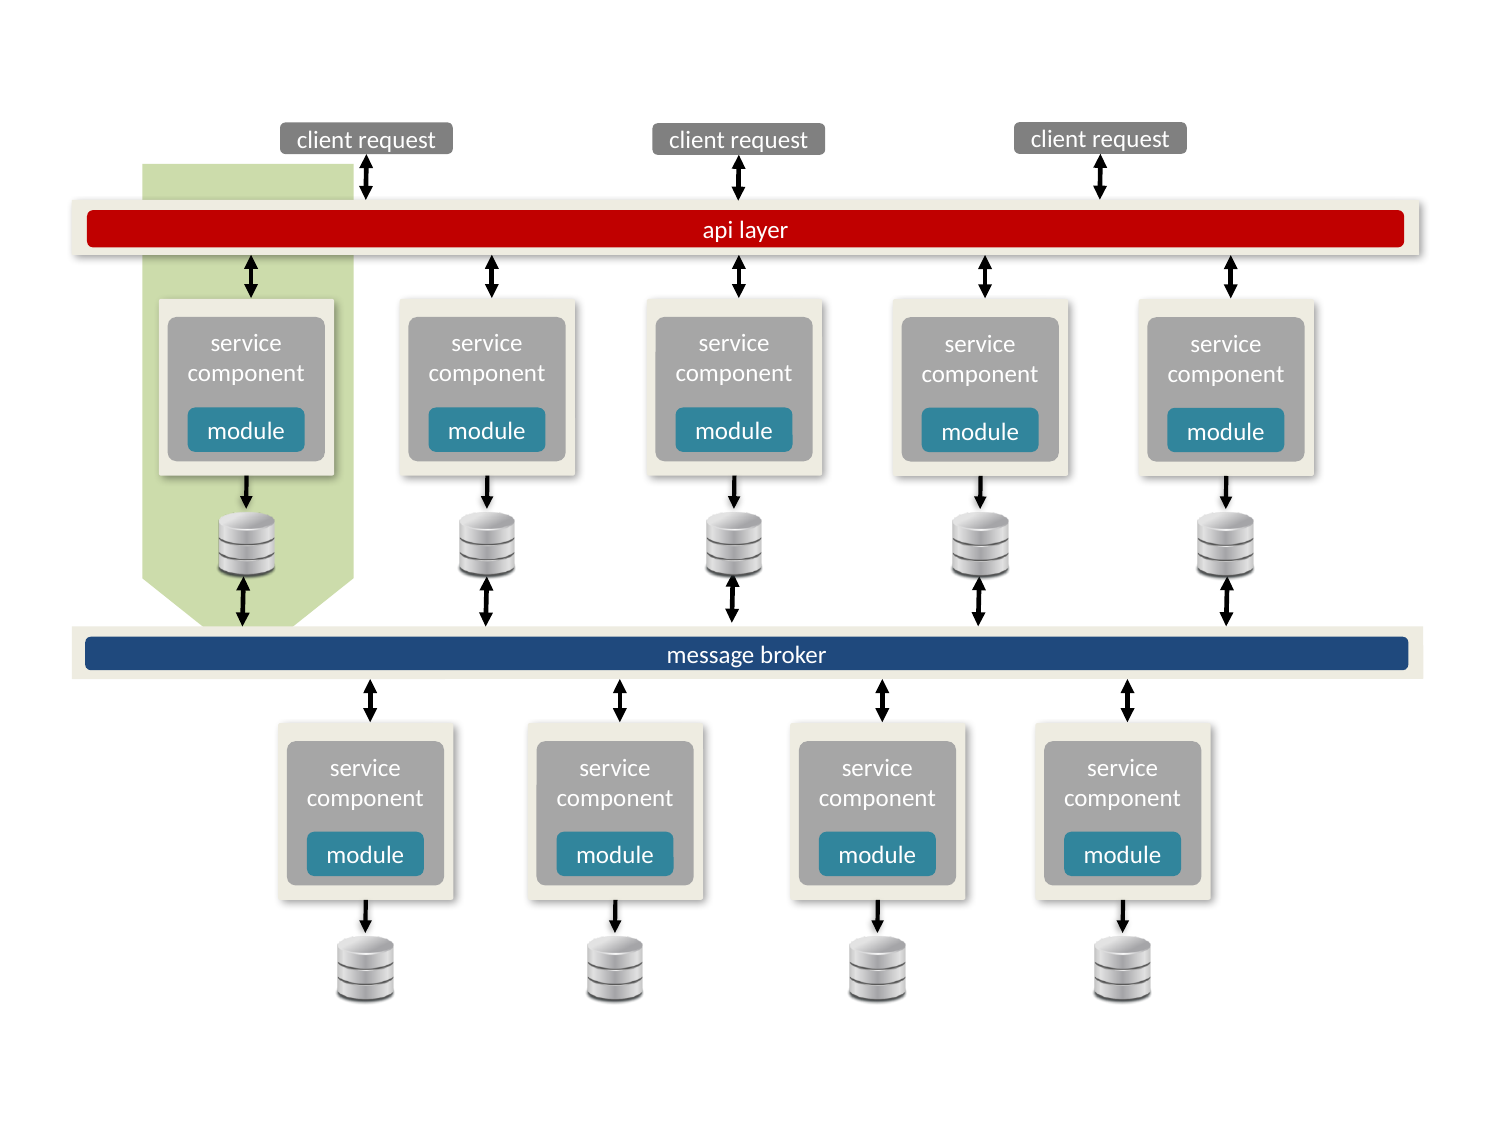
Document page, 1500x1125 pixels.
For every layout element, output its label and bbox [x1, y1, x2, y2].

text_box [71, 121, 1424, 1009]
